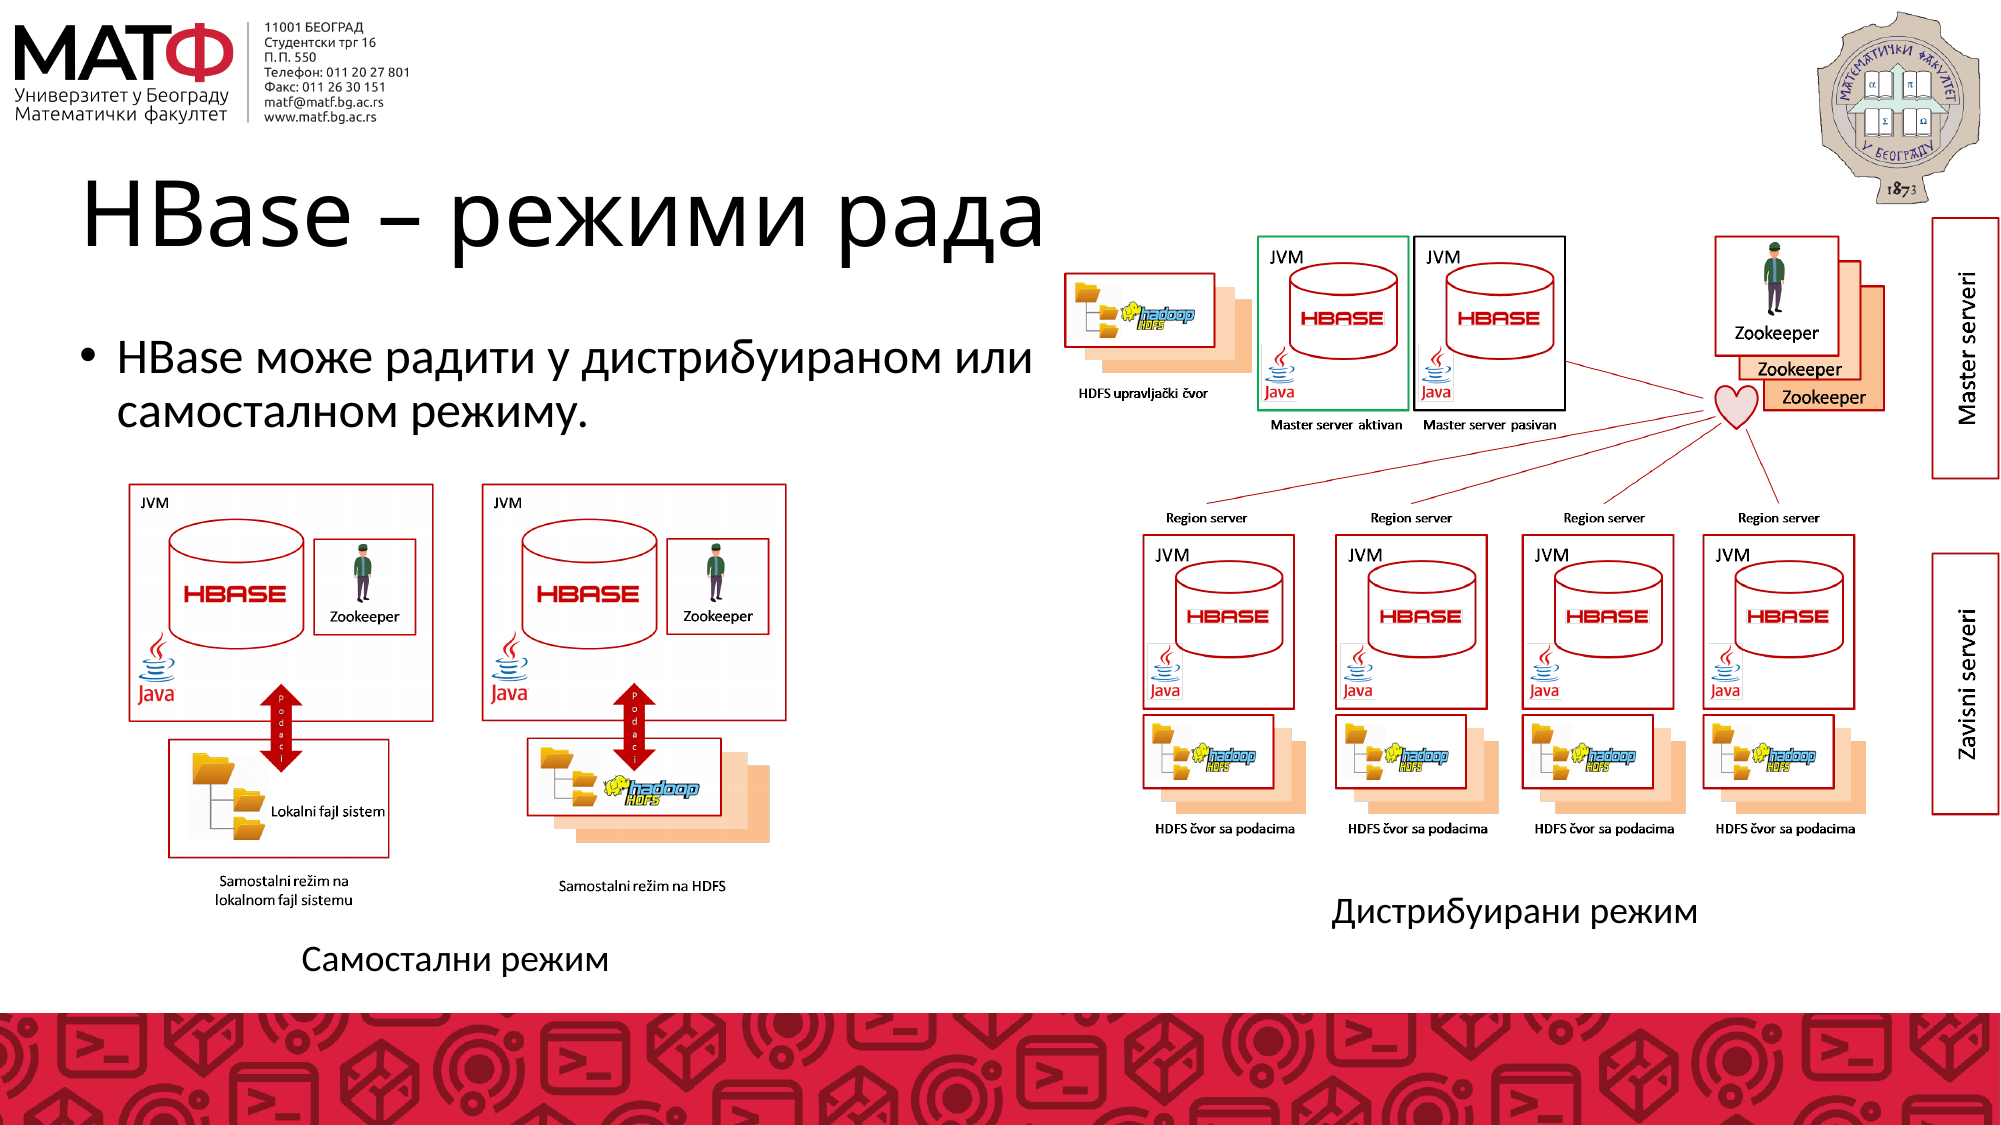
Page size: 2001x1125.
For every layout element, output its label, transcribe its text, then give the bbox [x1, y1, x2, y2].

picture [1028, 0, 2000, 841]
title HBase – режими рада [64, 155, 1863, 278]
picture [0, 0, 435, 147]
picture [0, 1013, 2001, 1125]
list HBase може радити у дистрибуираном или самосталном режиму. [64, 322, 1028, 543]
picture [128, 483, 787, 913]
text_box Самостални режим [286, 926, 737, 986]
text_box Дистрибуирани режим [1316, 878, 1760, 939]
